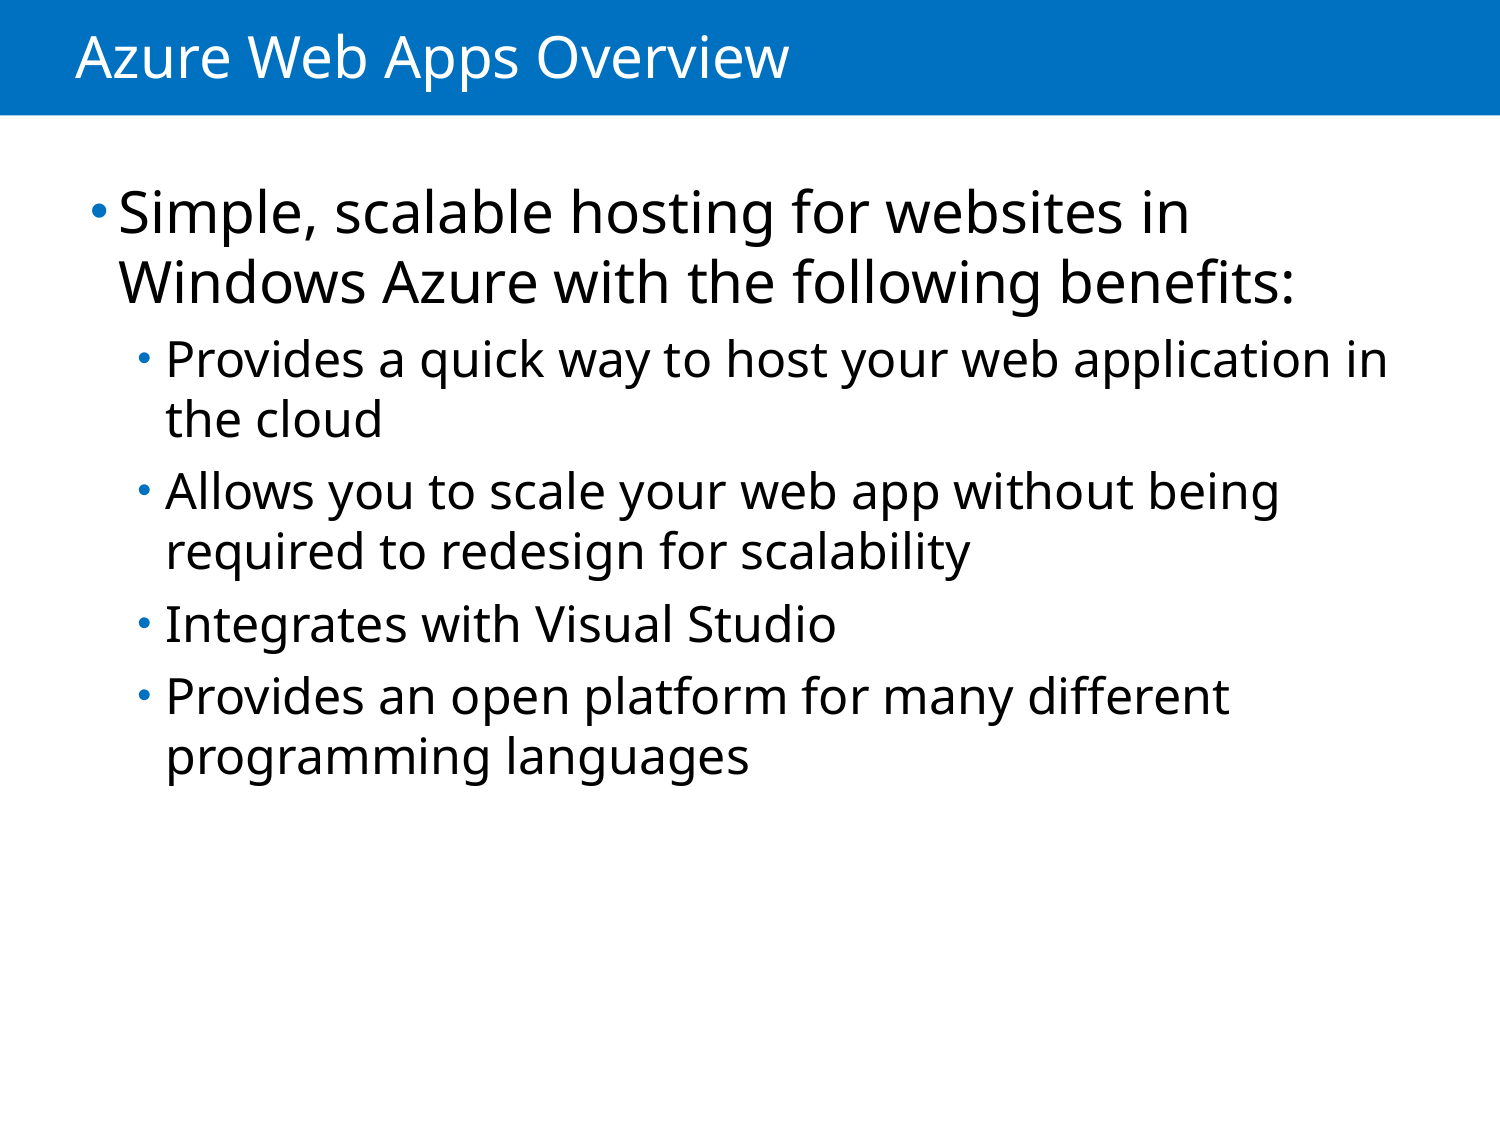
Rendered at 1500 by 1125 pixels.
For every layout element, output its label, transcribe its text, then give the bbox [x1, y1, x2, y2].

title Azure Web Apps Overview [75, 0, 1351, 122]
text_box Simple, scalable hosting for websites in Windows Azure with the following benefits: Provides a quick way to host your web application in the cloud Allows you to scale your web app without being required to redesign for scalability Integrates with Visual Studio Provides an open platform for many different programming languages [75, 167, 1408, 1012]
